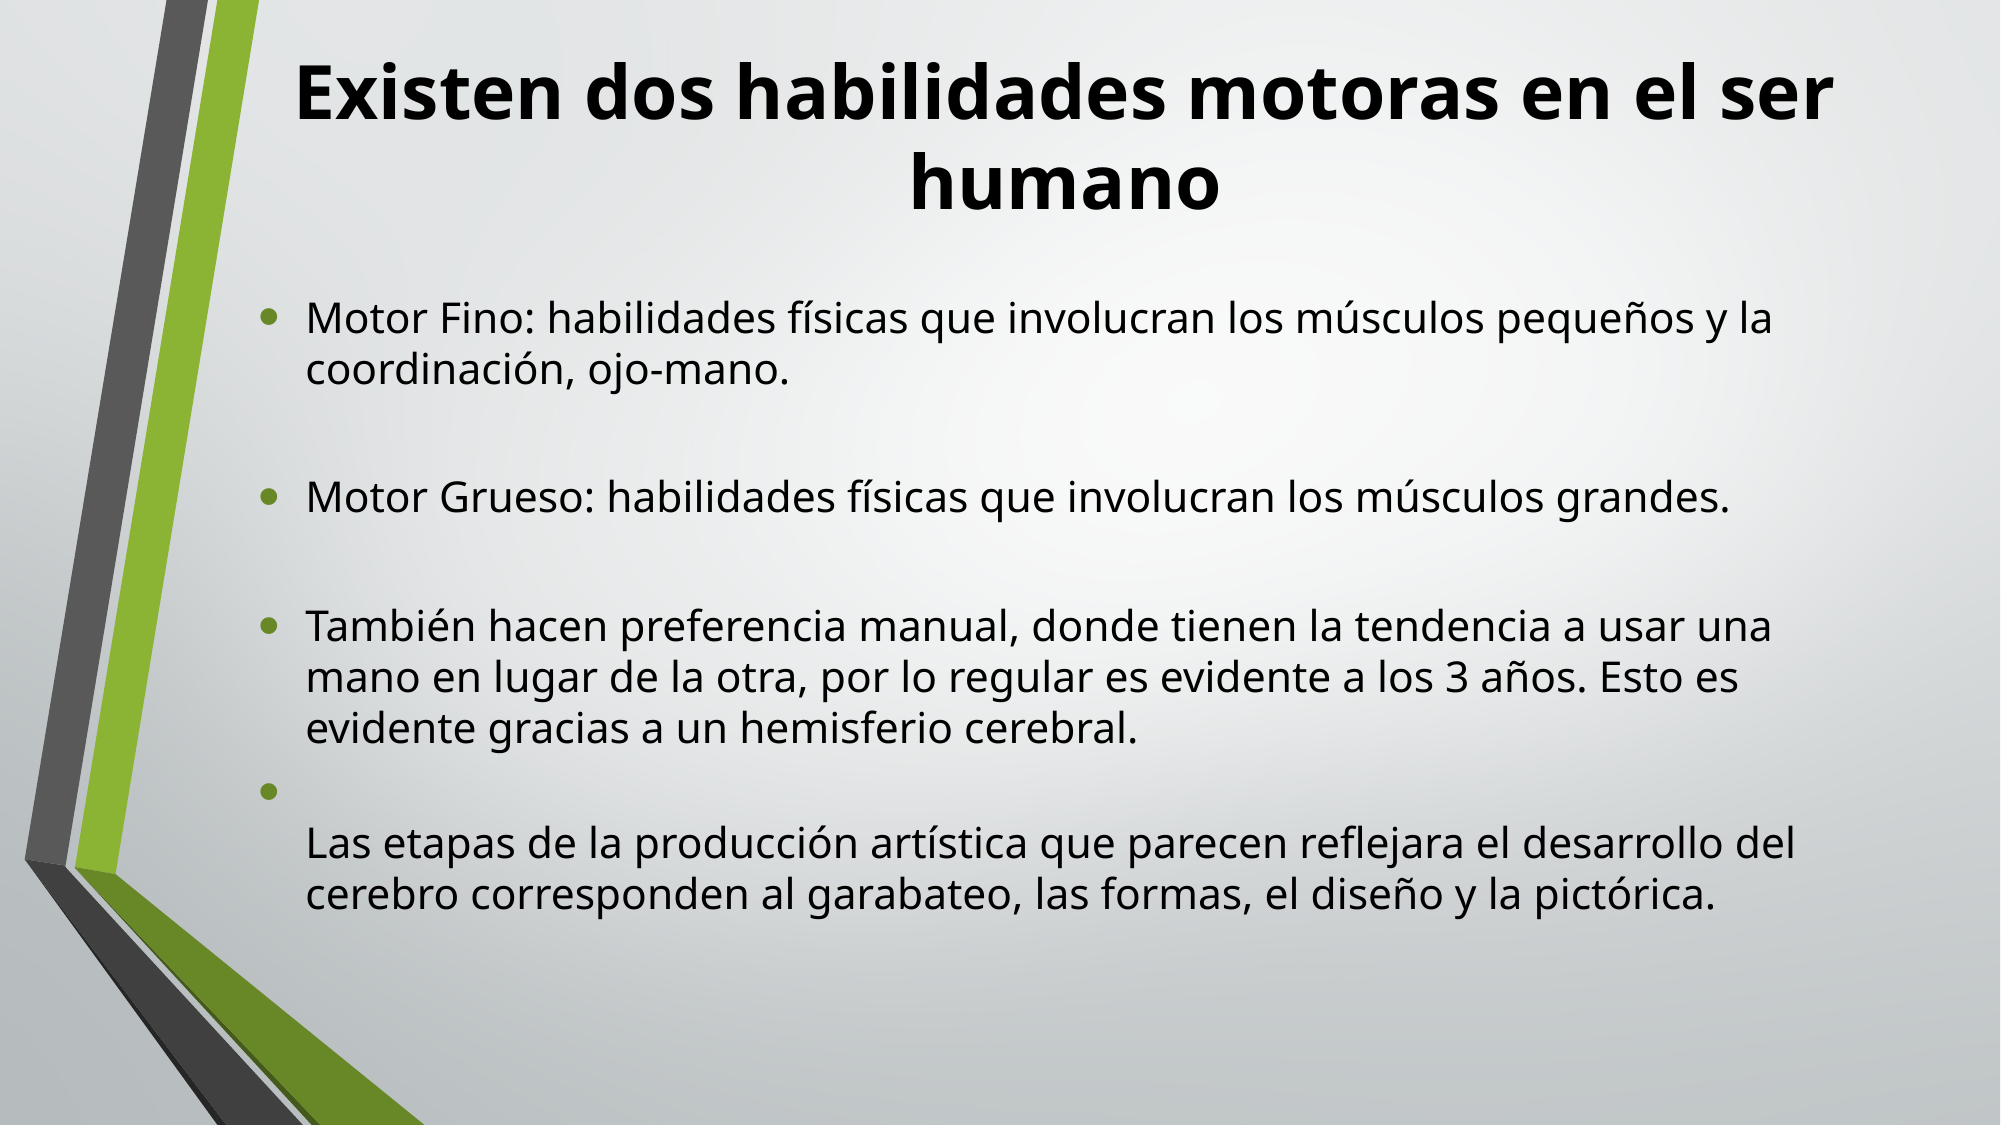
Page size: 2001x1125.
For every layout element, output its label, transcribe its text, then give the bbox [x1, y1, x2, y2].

list Motor Fino: habilidades físicas que involucran los músculos pequeños y la coordinación, ojo-mano. Motor Grueso: habilidades físicas que involucran los músculos grandes. También hacen preferencia manual, donde tienen la tendencia a usar una mano en lugar de la otra, por lo regular es evidente a los 3 años. Esto es evidente gracias a un hemisferio cerebral. Las etapas de la producción artística que parecen reflejara el desarrollo del cerebro corresponden al garabateo, las formas, el diseño y la pictórica. [243, 283, 1887, 950]
title Existen dos habilidades motoras en el ser humano [243, 35, 1887, 283]
